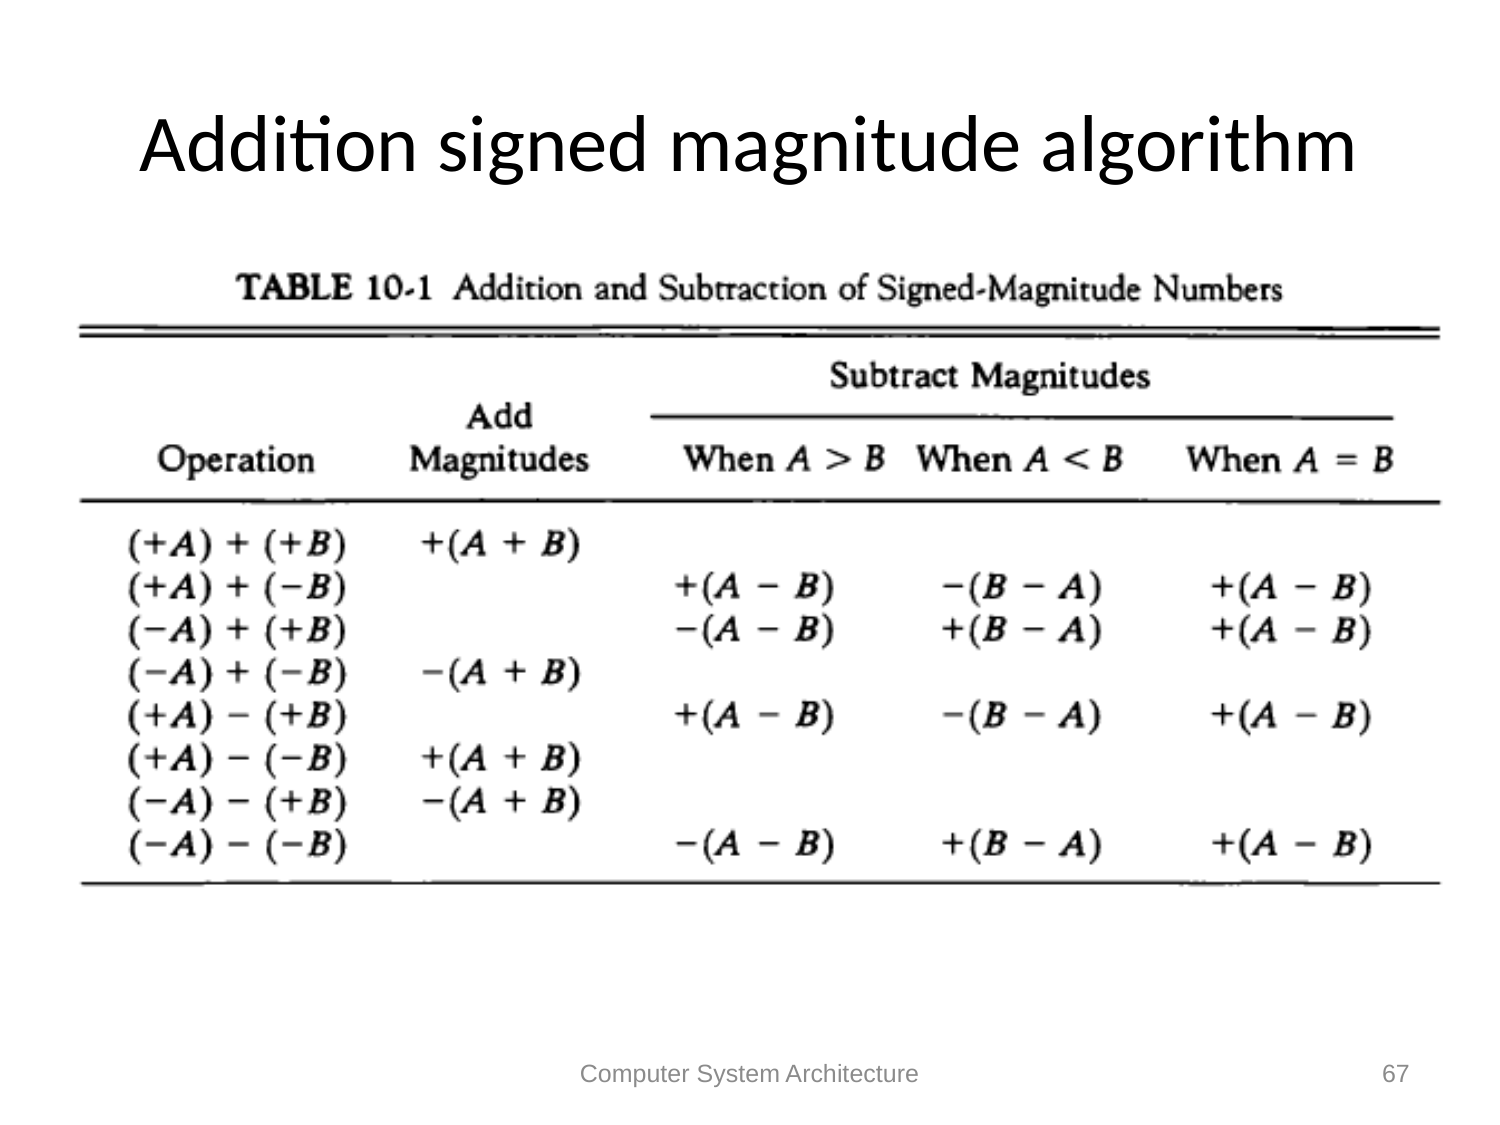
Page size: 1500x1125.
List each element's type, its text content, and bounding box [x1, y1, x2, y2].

picture [50, 231, 1474, 906]
title Addition signed magnitude algorithm [75, 45, 1425, 230]
footer Computer System Architecture [512, 1042, 988, 1103]
slide_number 67 [1074, 1042, 1425, 1103]
